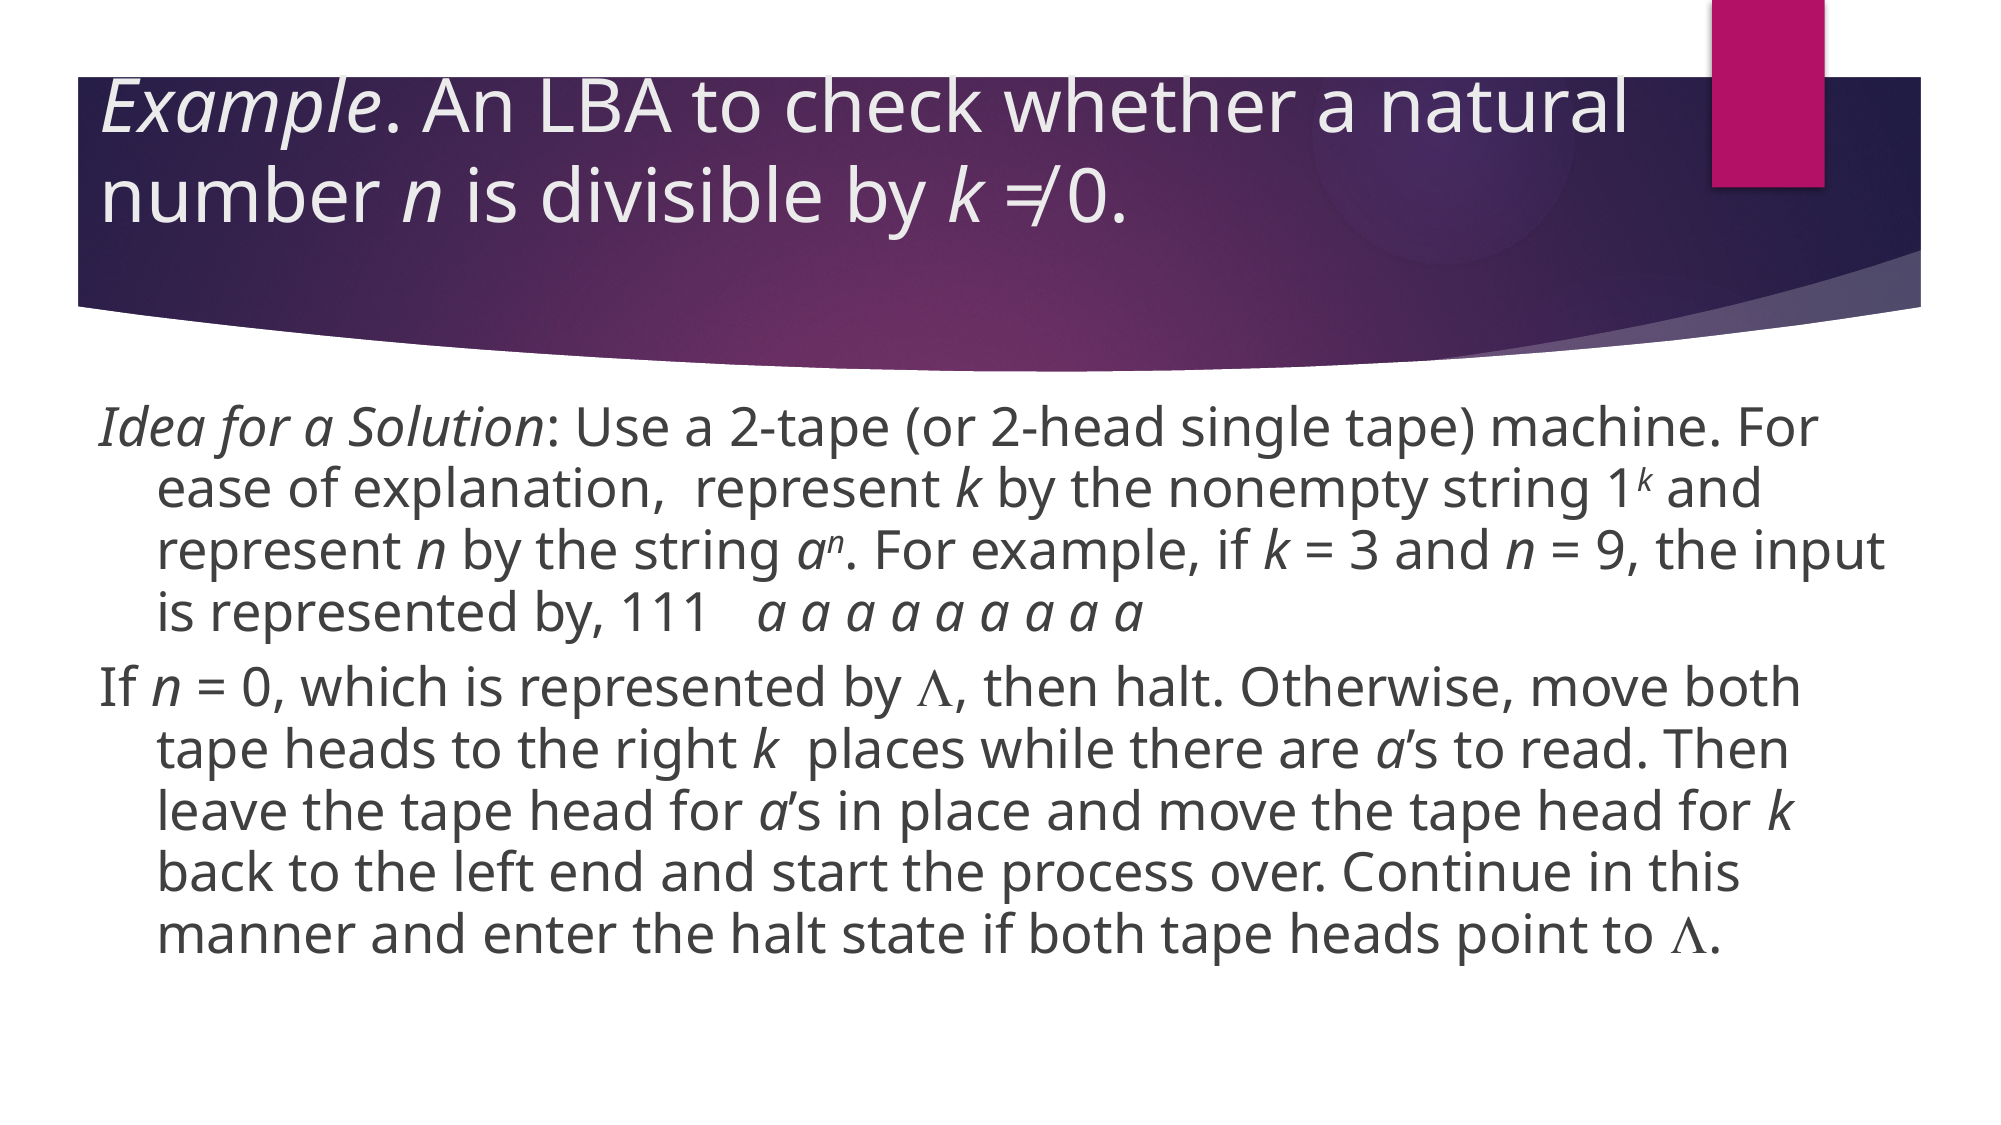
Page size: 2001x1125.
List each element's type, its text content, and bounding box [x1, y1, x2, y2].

title Example. An LBA to check whether a natural number n is divisible by k ≠ 0. [84, 108, 1877, 276]
list Idea for a Solution: Use a 2-tape (or 2-head single tape) machine. For ease of explanation, represent k by the nonempty string 1k and represent n by the string an. For example, if k = 3 and n = 9, the input is represented by, 111 a a a a a a a a a If n = 0, which is represented by L, then halt. Otherwise, move both tape heads to the right k places while there are a’s to read. Then leave the tape head for a’s in place and move the tape head for k back to the left end and start the process over. Continue in this manner and enter the halt state if both tape heads point to L. [84, 389, 1942, 1125]
